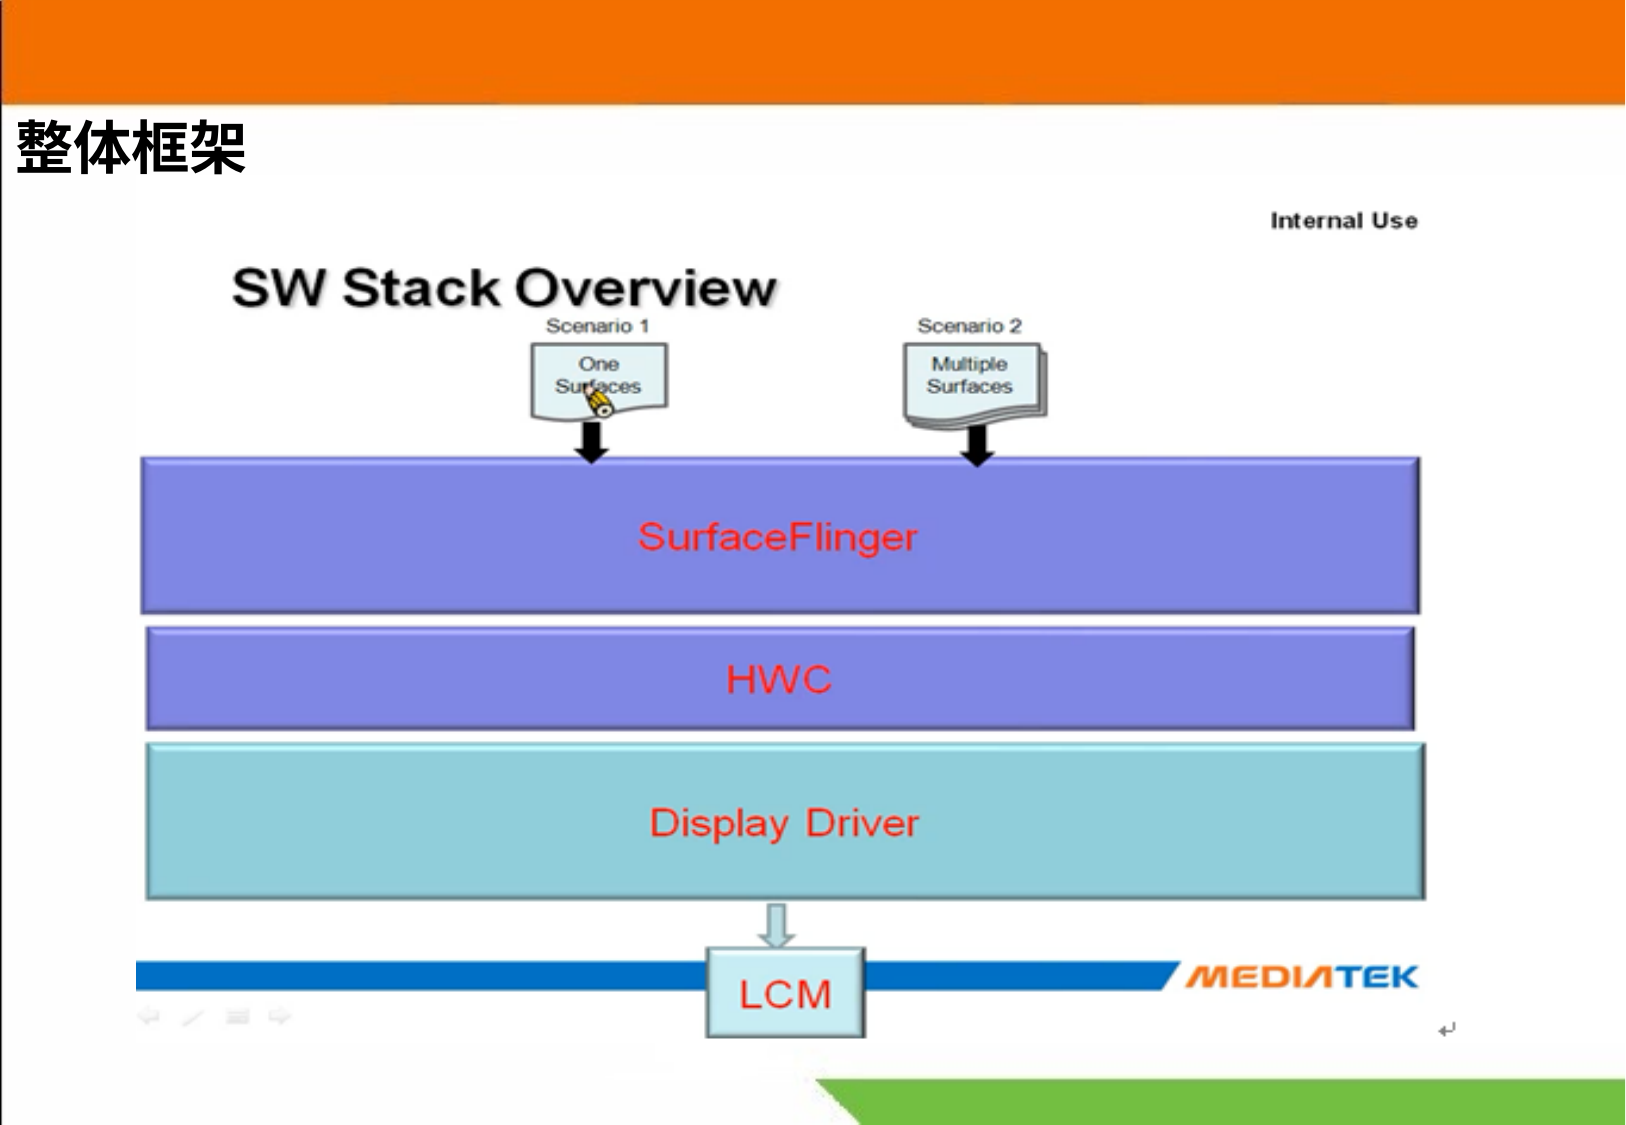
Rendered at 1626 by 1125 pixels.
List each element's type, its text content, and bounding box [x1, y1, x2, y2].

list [136, 175, 1625, 1044]
title 整体框架 [0, 105, 1382, 188]
picture [0, 0, 1626, 1125]
